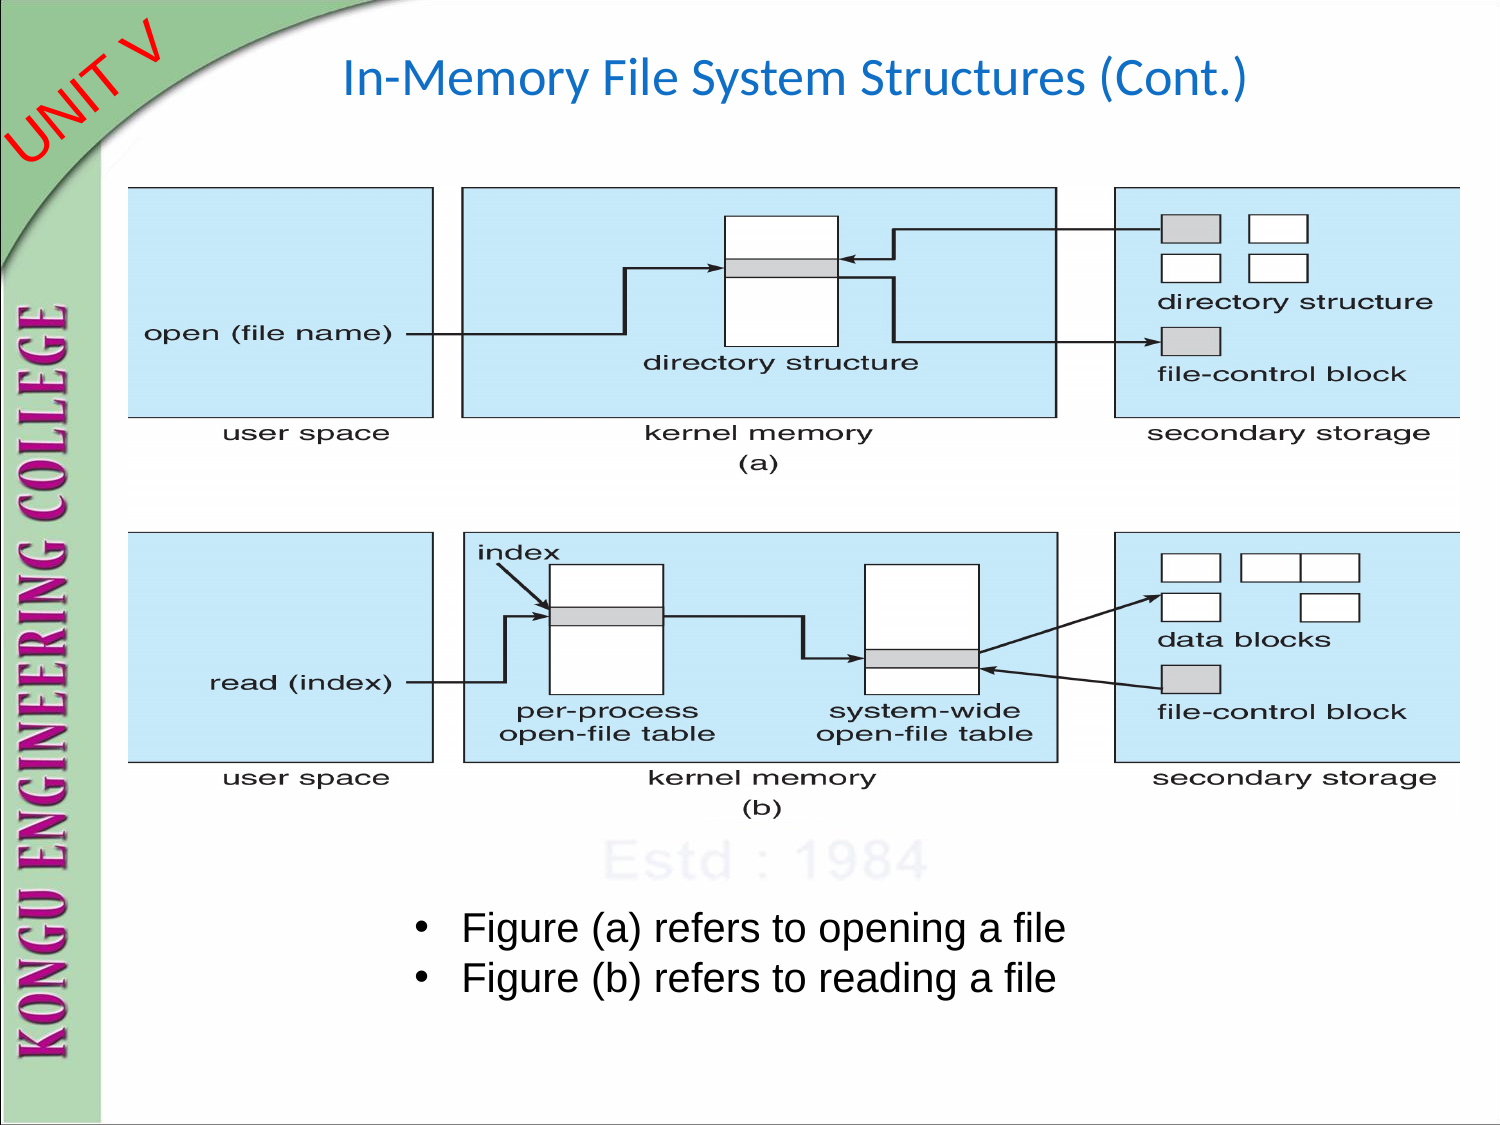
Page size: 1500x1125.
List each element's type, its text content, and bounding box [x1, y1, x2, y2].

title In-Memory File System Structures (Cont.) [75, 17, 1425, 112]
text_box Figure (a) refers to opening a file Figure (b) refers to reading a file [399, 893, 1500, 1009]
picture [0, 0, 1500, 1125]
